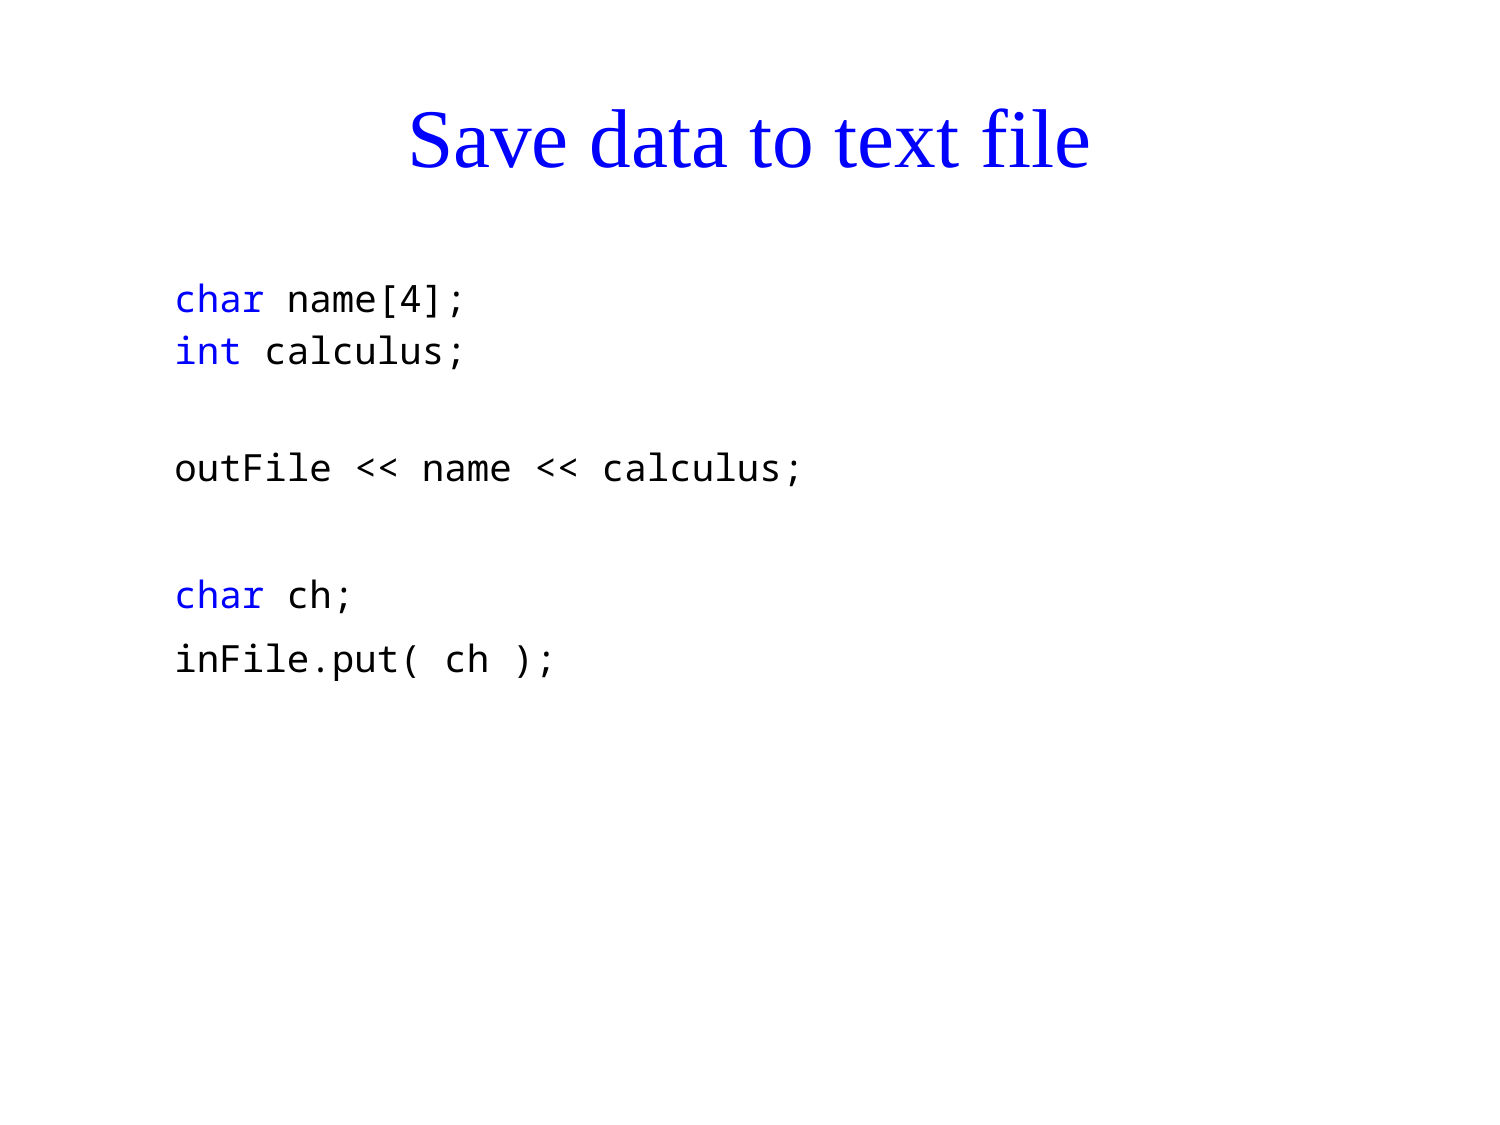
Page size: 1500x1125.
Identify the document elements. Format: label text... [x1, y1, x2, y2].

title Save data to text file [40, 30, 1459, 238]
list char name[4]; int calculus; outFile << name << calculus; char ch; inFile.put( ch ); [159, 266, 1341, 1065]
